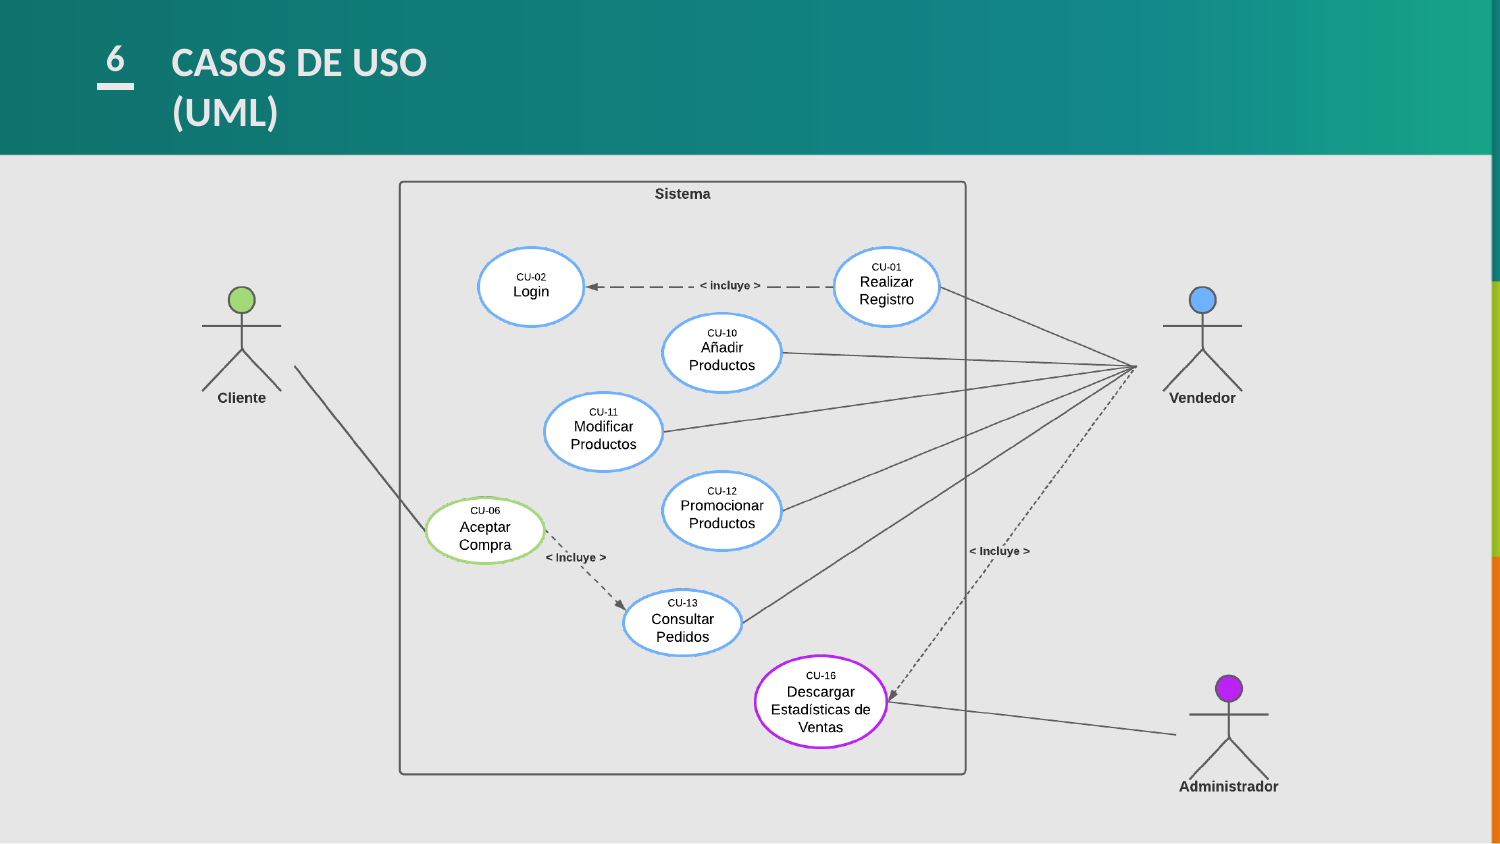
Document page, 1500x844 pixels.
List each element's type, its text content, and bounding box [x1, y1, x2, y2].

picture [0, 0, 1500, 844]
text_box 6 [90, 26, 137, 87]
text_box CASOS DE USO (UML) [156, 27, 546, 143]
